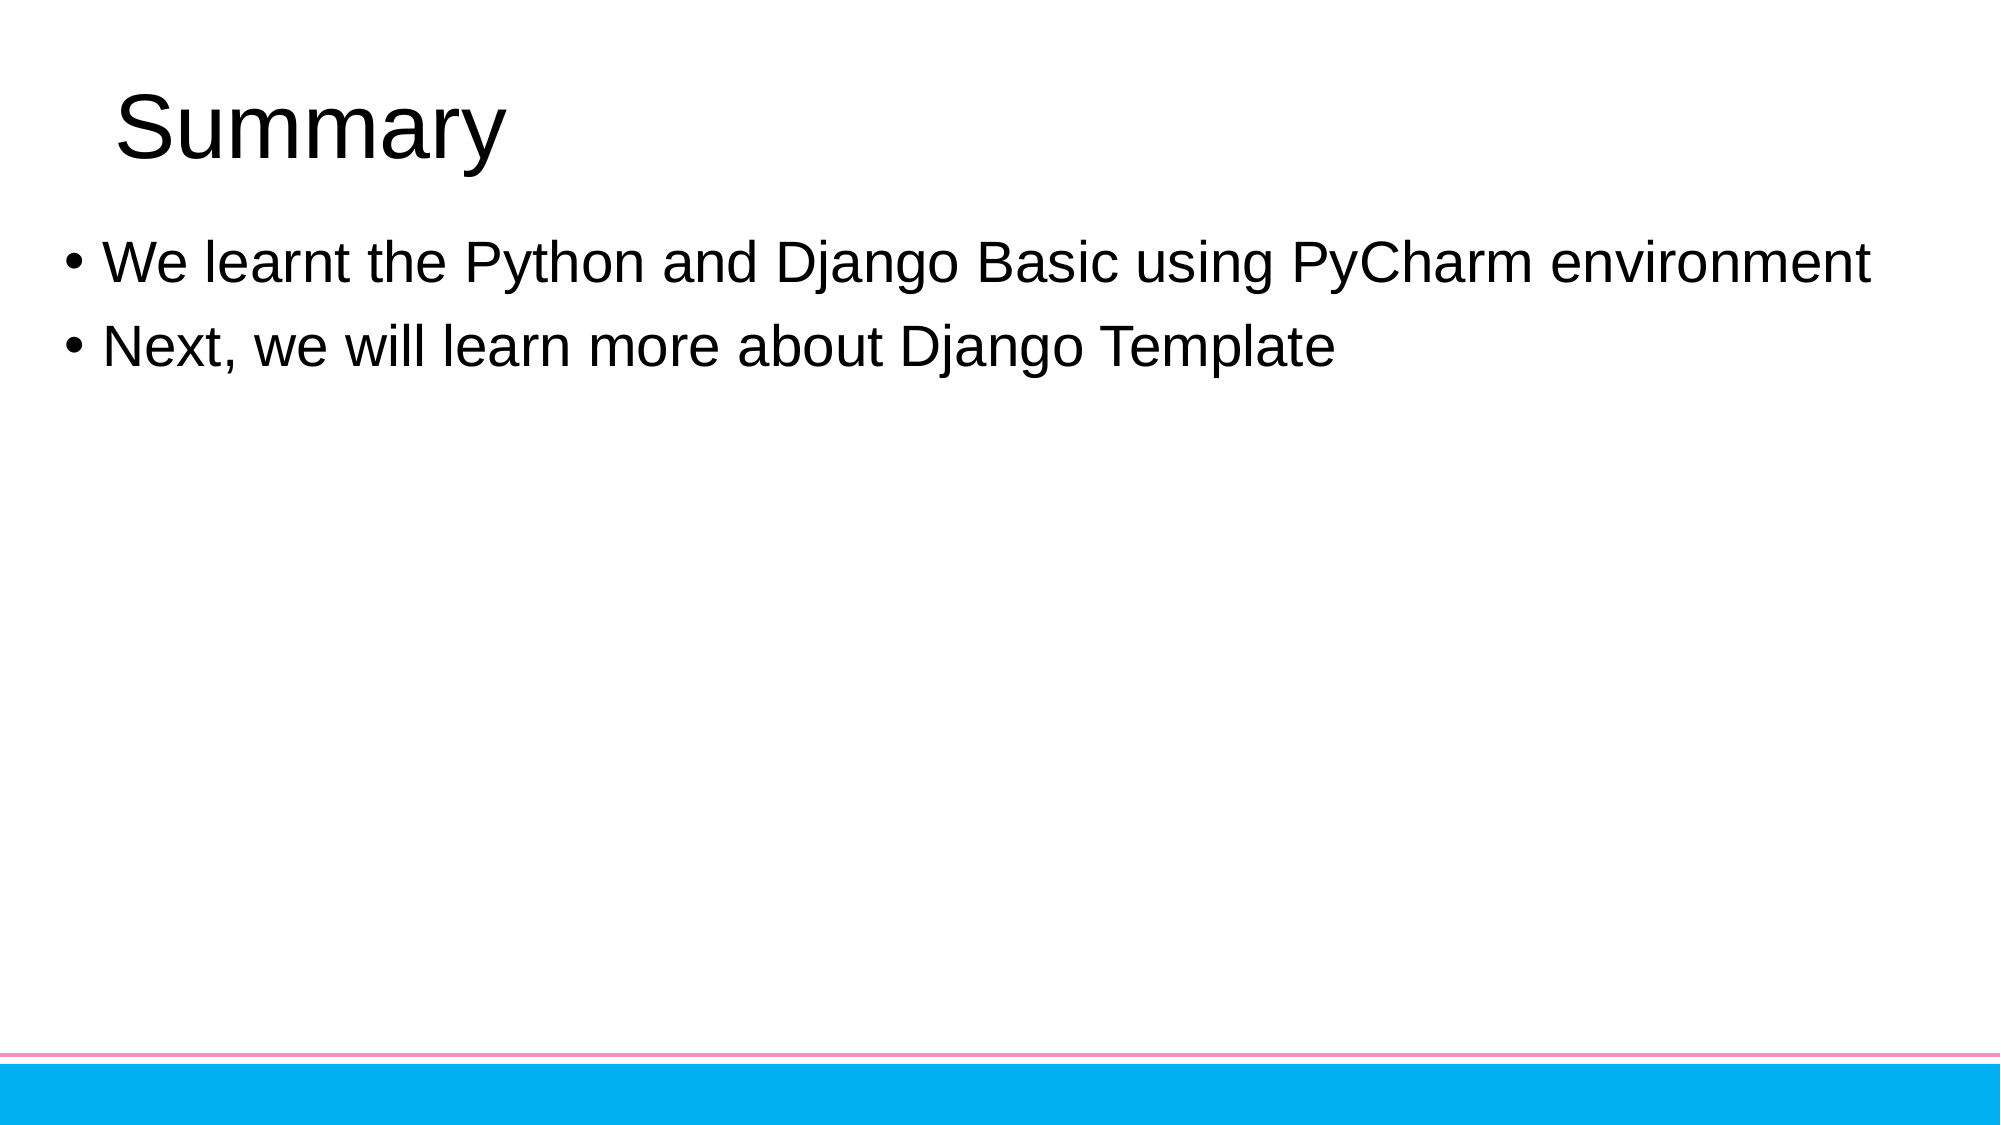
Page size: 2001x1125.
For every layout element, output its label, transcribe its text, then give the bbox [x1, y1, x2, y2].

title Summary [99, 72, 1900, 188]
list We learnt the Python and Django Basic using PyCharm environment Next, we will learn more about Django Template [50, 224, 2000, 1075]
